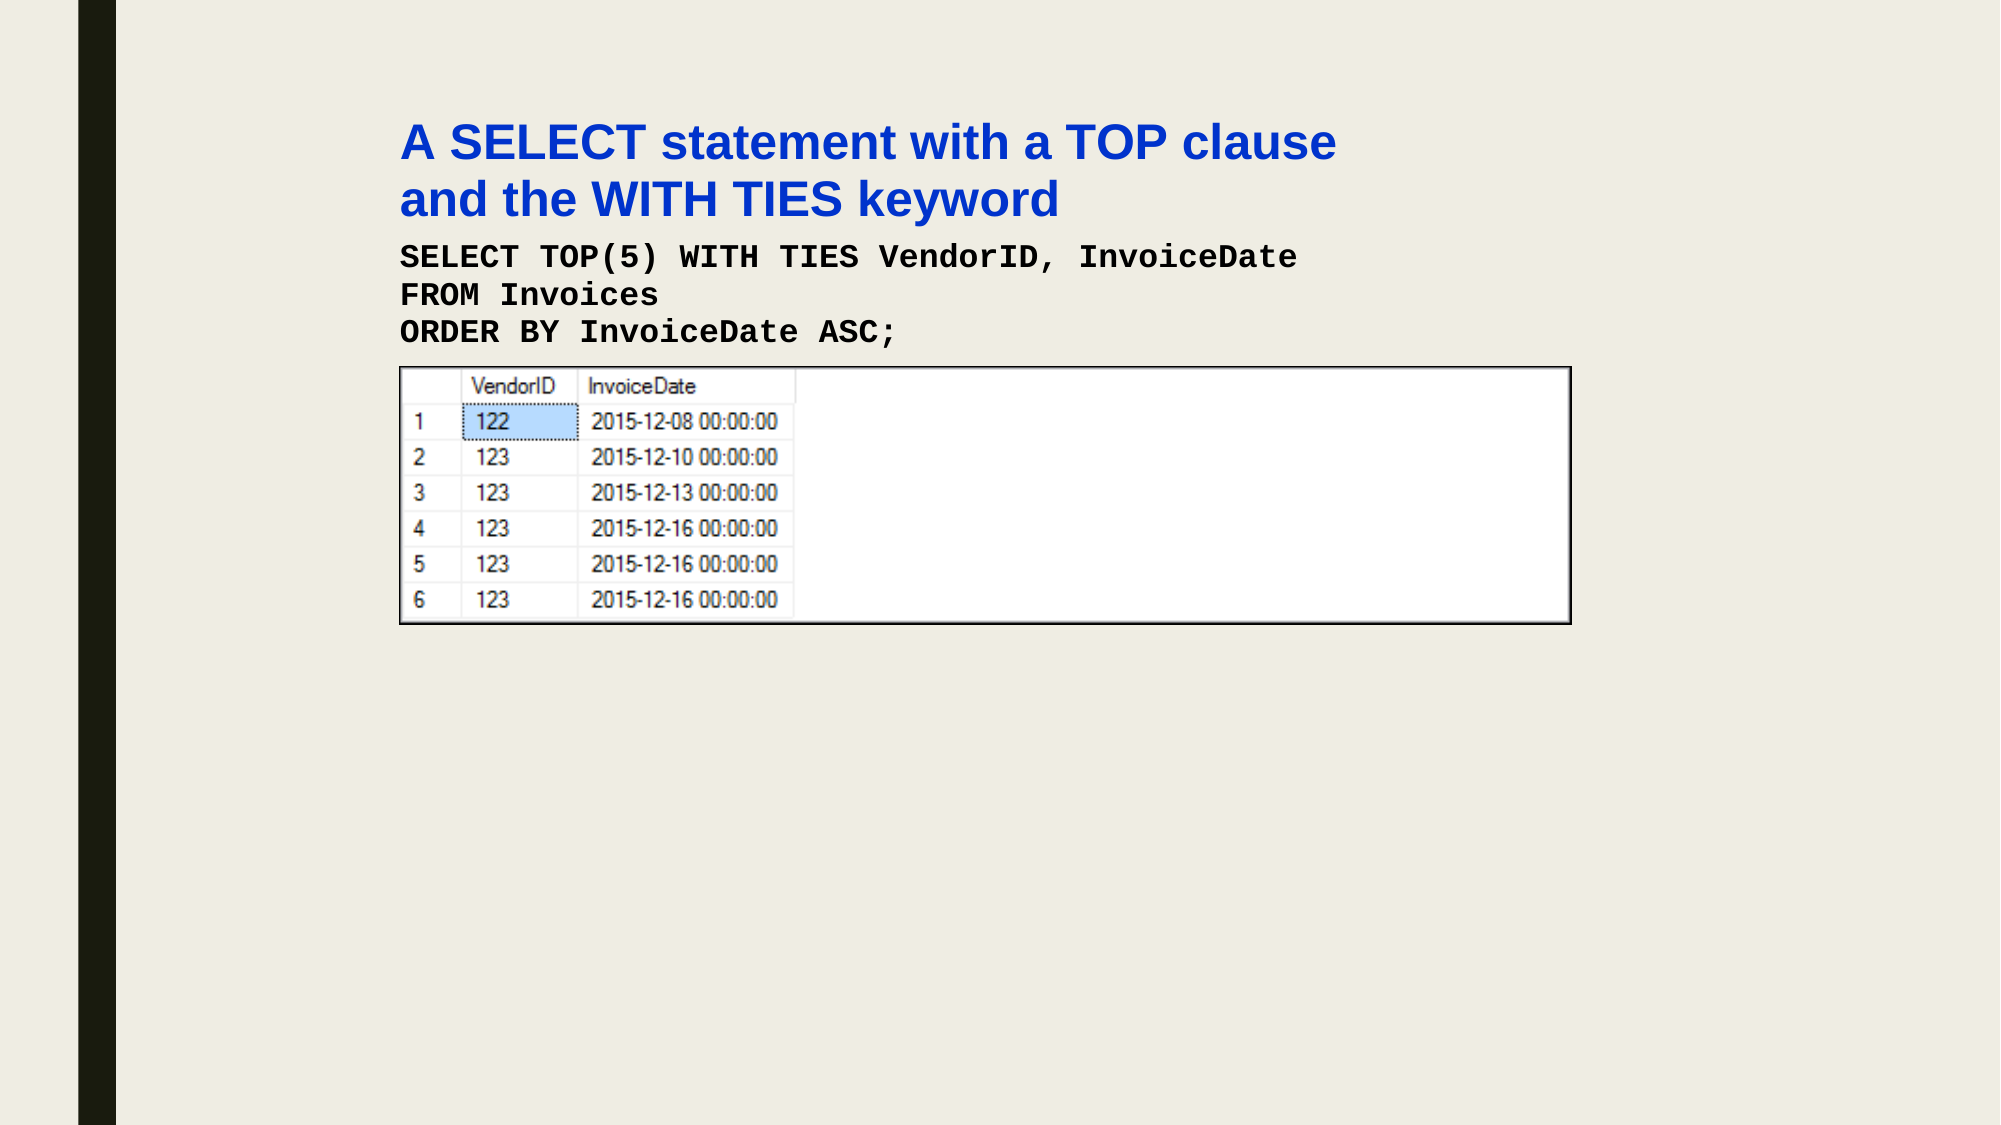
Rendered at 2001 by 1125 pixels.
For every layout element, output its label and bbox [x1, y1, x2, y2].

picture [399, 366, 1572, 625]
text_box [399, 112, 1610, 416]
